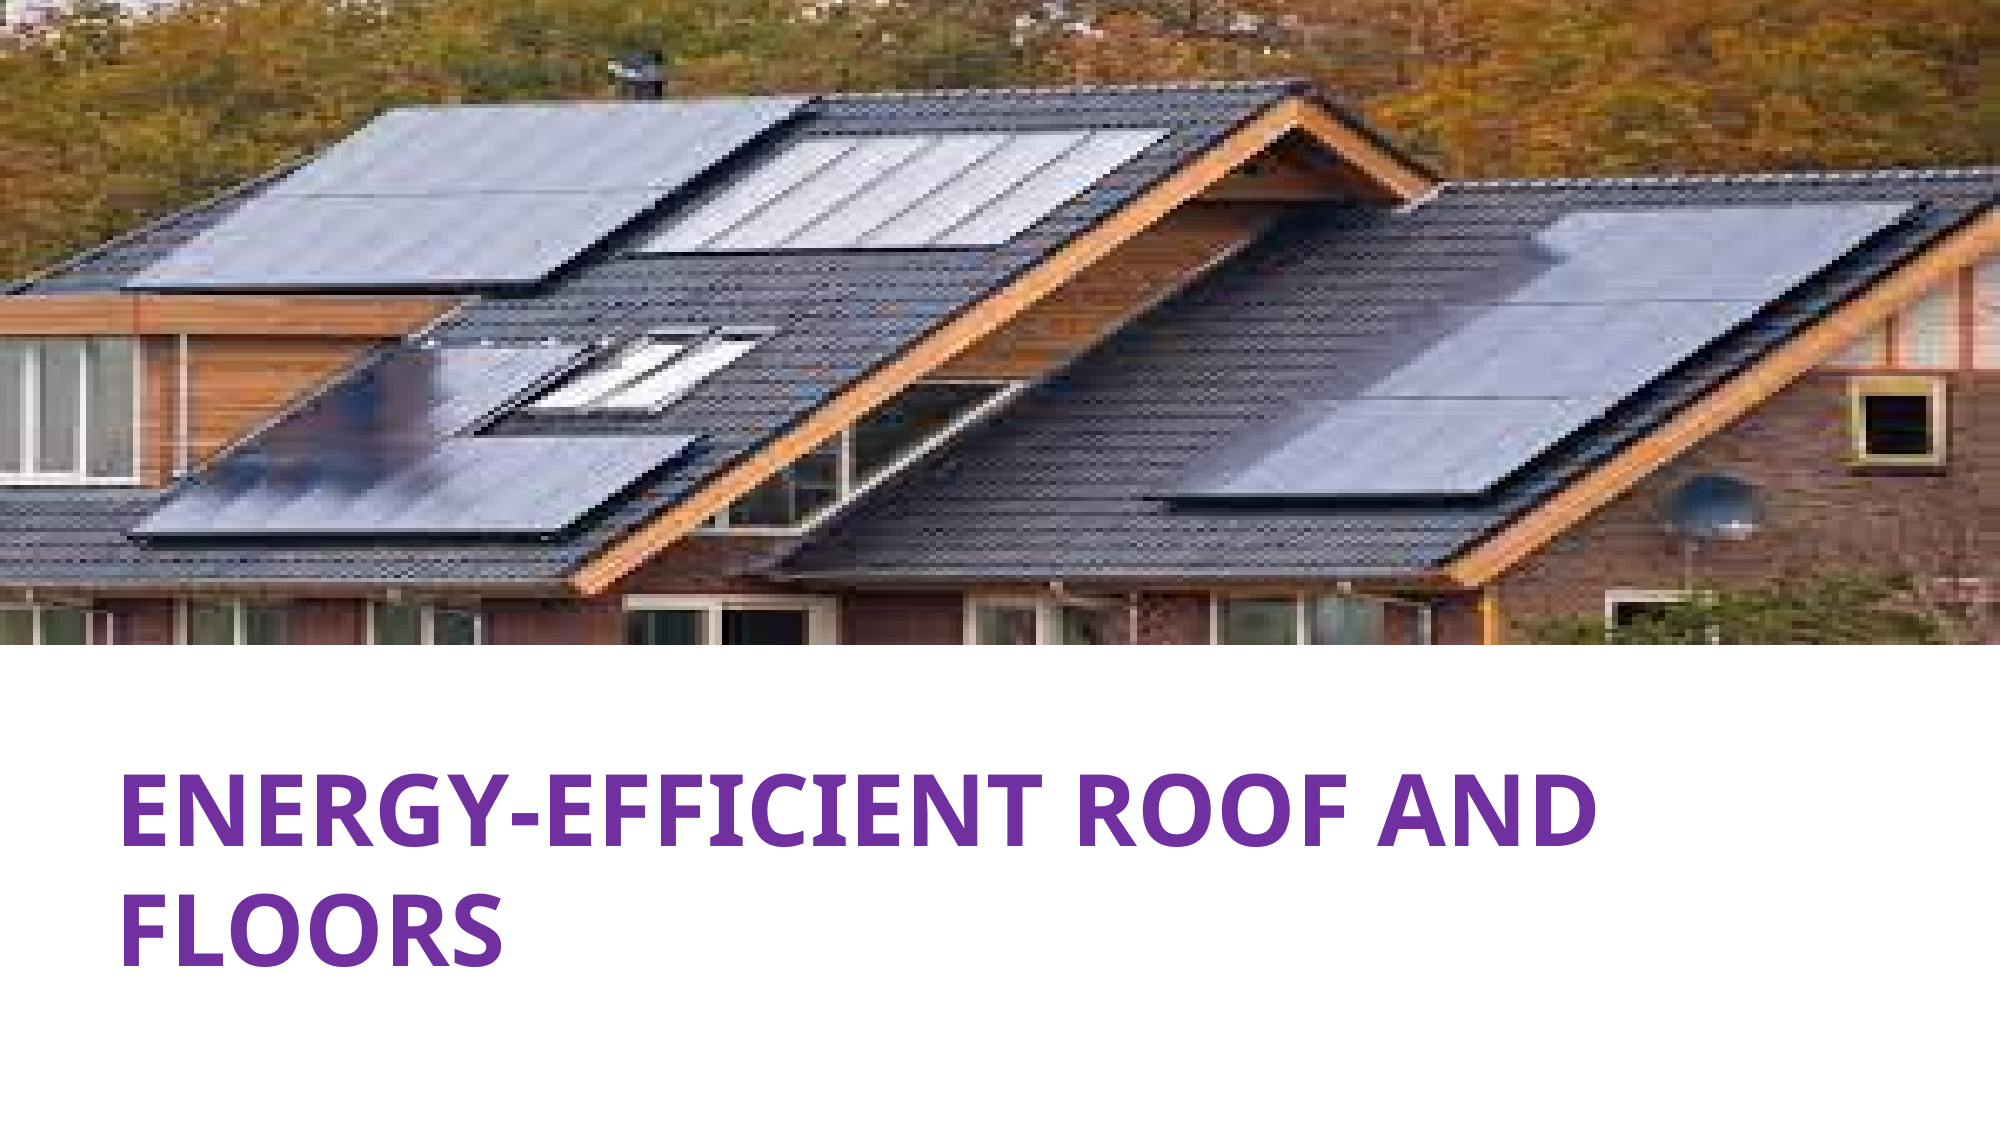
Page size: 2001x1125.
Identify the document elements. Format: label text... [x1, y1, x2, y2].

text_box ENERGY-EFFICIENT ROOF AND FLOORS [101, 739, 1924, 995]
picture [0, 0, 2000, 645]
